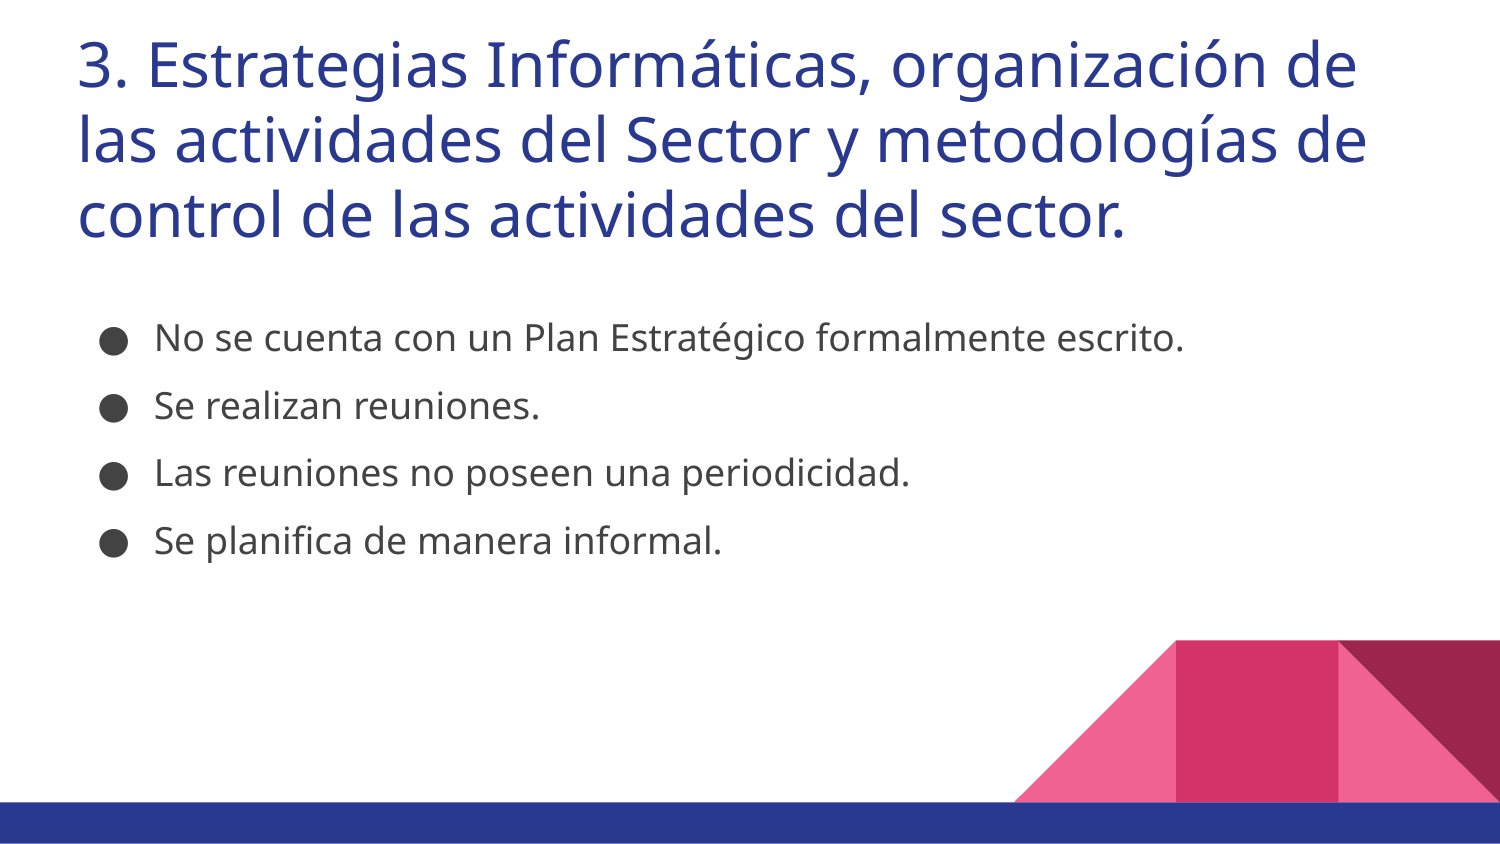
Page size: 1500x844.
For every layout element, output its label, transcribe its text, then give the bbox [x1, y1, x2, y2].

title 3. Estrategias Informáticas, organización de las actividades del Sector y metodologías de control de las actividades del sector. [62, 10, 1436, 123]
list No se cuenta con un Plan Estratégico formalmente escrito. Se realizan reuniones. Las reuniones no poseen una periodicidad. Se planifica de manera informal. [63, 276, 1437, 782]
